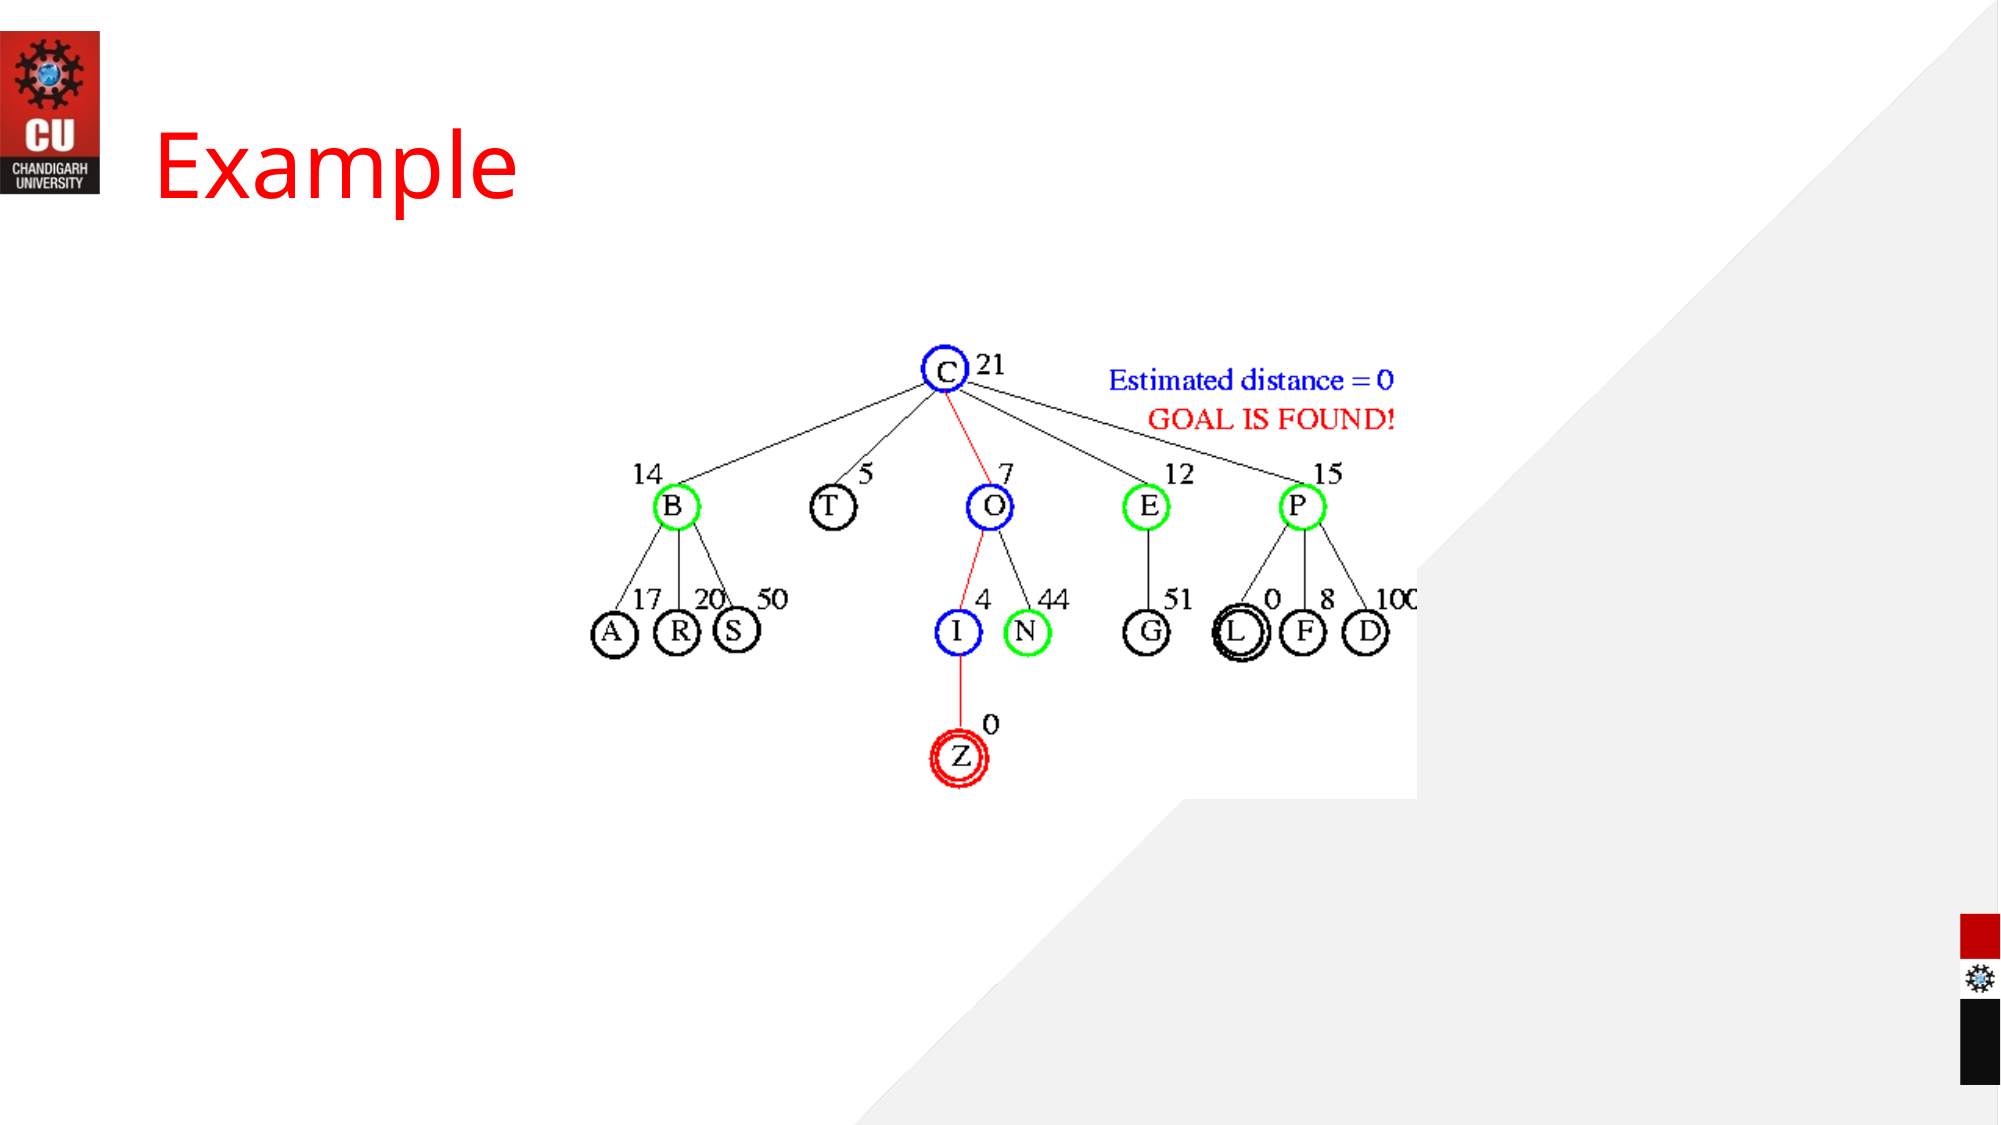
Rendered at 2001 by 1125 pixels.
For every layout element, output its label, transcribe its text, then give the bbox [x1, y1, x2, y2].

picture [0, 0, 2001, 1125]
title Example [137, 59, 1863, 278]
